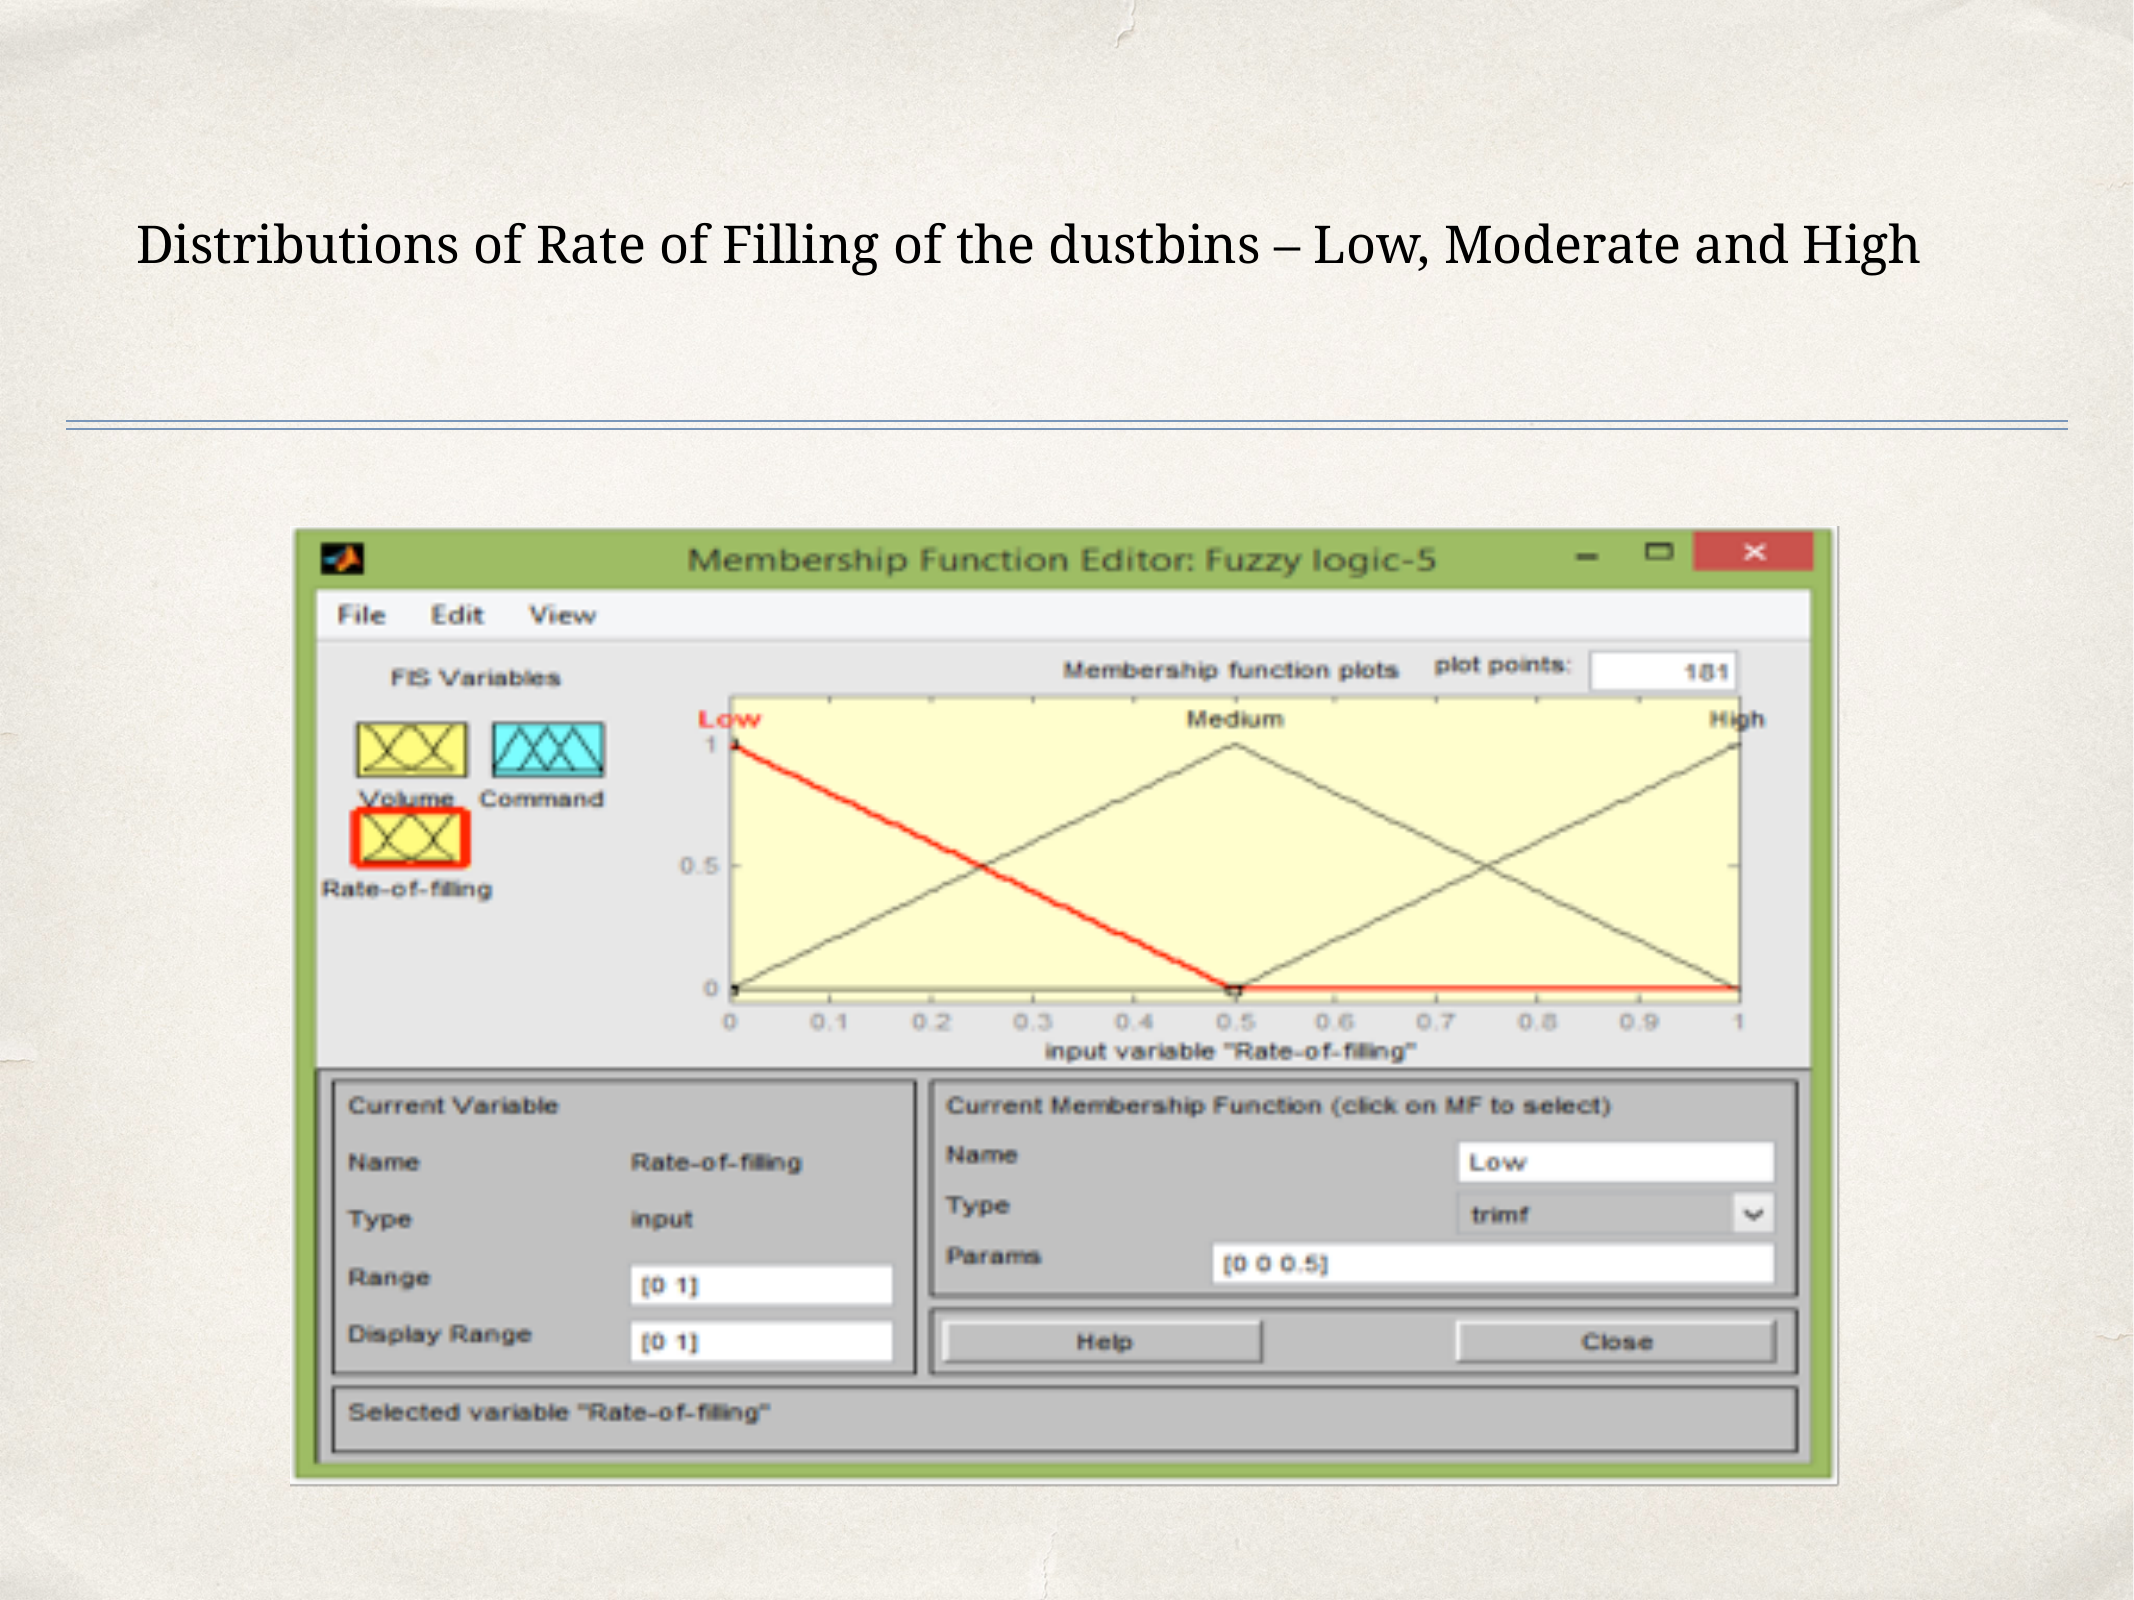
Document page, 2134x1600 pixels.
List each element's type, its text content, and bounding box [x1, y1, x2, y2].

title Distributions of Rate of Filling of the dustbins – Low, Moderate and High [57, 72, 2076, 409]
picture [0, 0, 2134, 1600]
